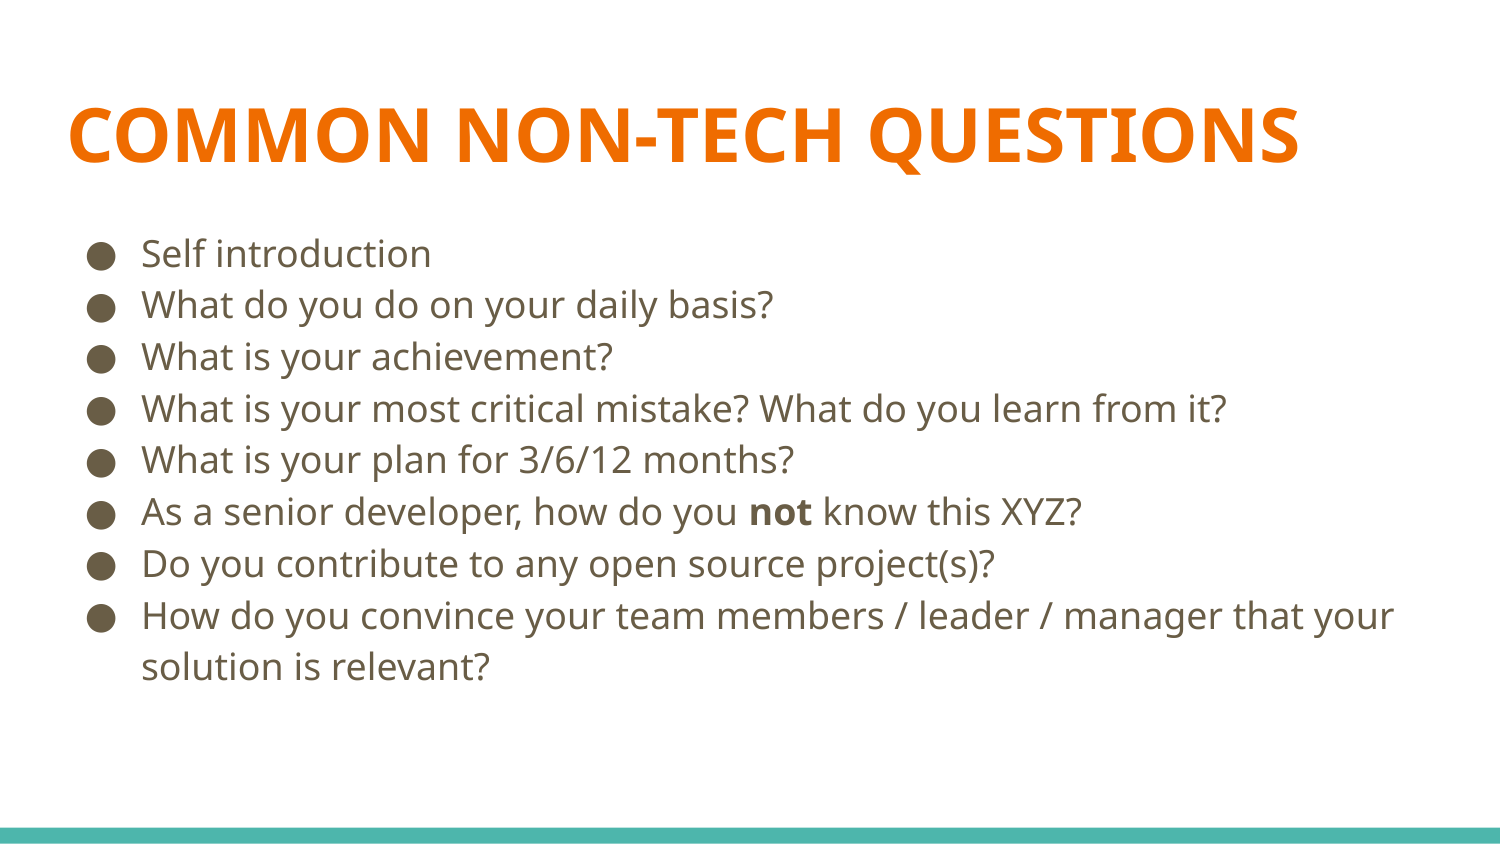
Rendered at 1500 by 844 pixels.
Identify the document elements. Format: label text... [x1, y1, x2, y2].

title COMMON NON-TECH QUESTIONS [51, 72, 1449, 189]
list Self introduction What do you do on your daily basis? What is your achievement? What is your most critical mistake? What do you learn from it? What is your plan for 3/6/12 months? As a senior developer, how do you not know this XYZ? Do you contribute to any open source project(s)? How do you convince your team members / leader / manager that your solution is relevant? [51, 207, 1449, 750]
